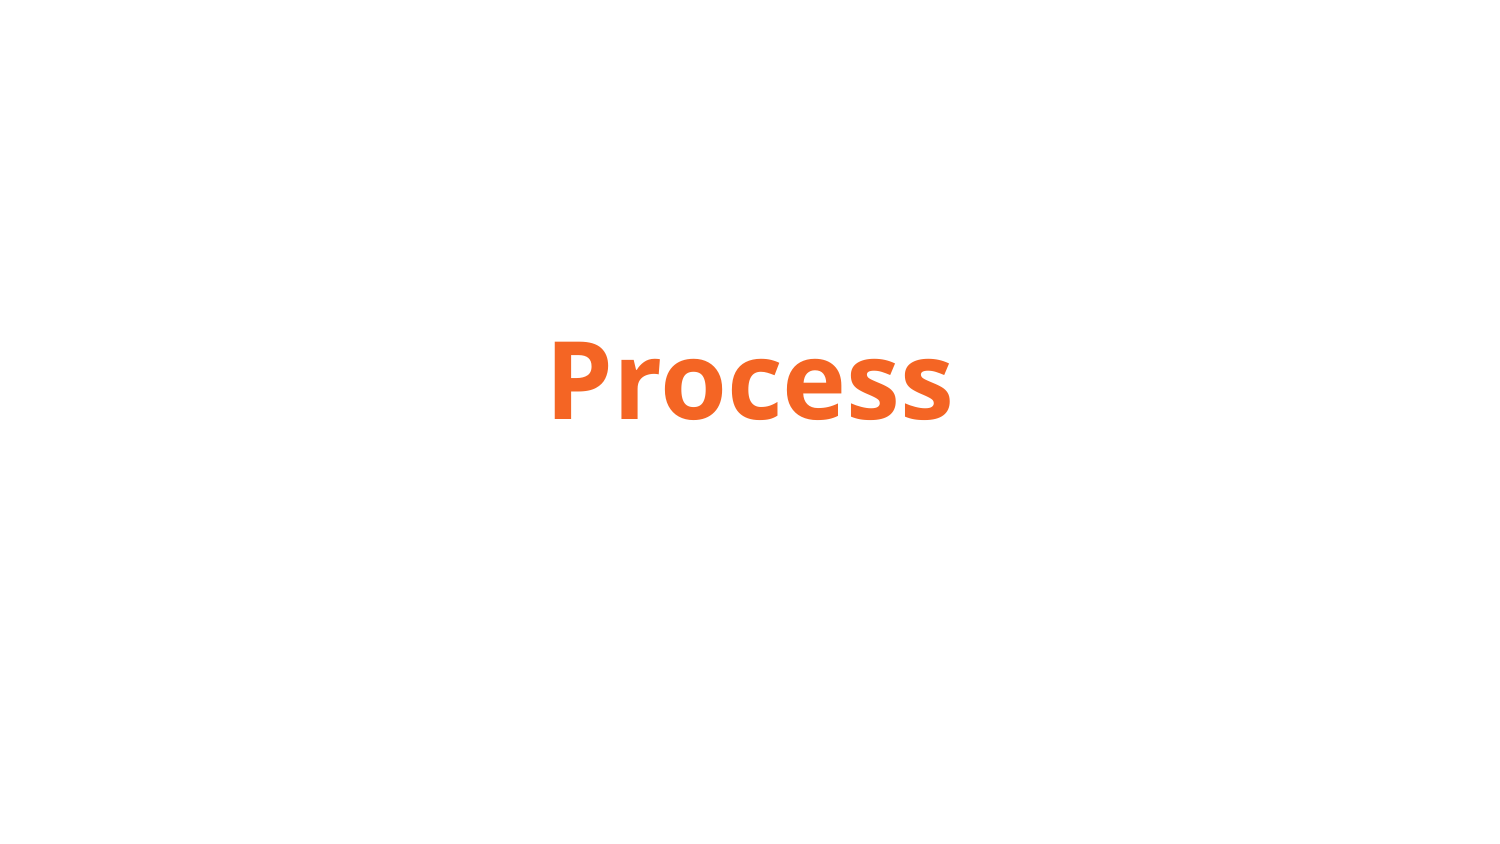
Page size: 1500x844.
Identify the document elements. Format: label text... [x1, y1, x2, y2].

title Process [0, 295, 1500, 422]
